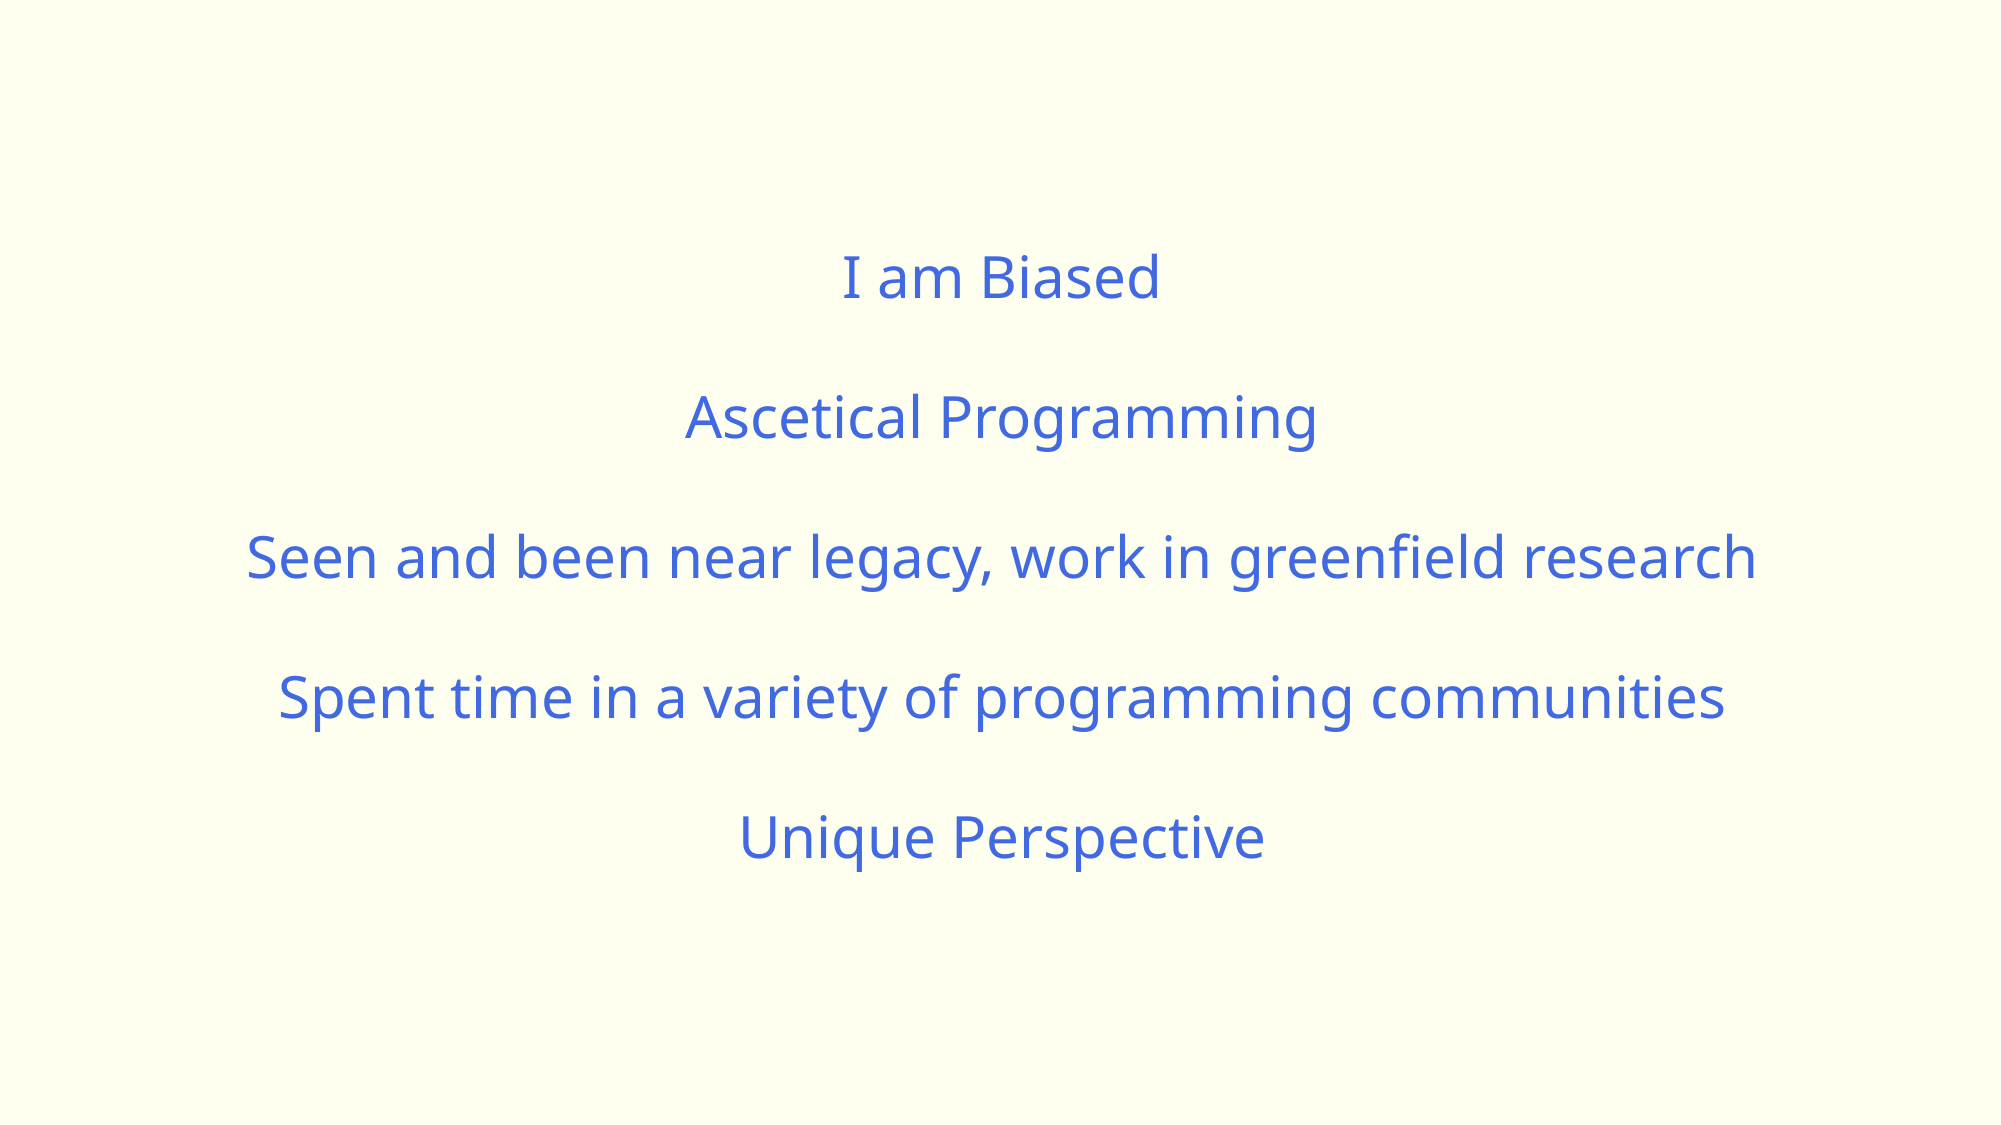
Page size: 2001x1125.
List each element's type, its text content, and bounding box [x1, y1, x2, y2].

list I am Biased Ascetical Programming Seen and been near legacy, work in greenfield research Spent time in a variety of programming communities Unique Perspective [31, 29, 1974, 1020]
